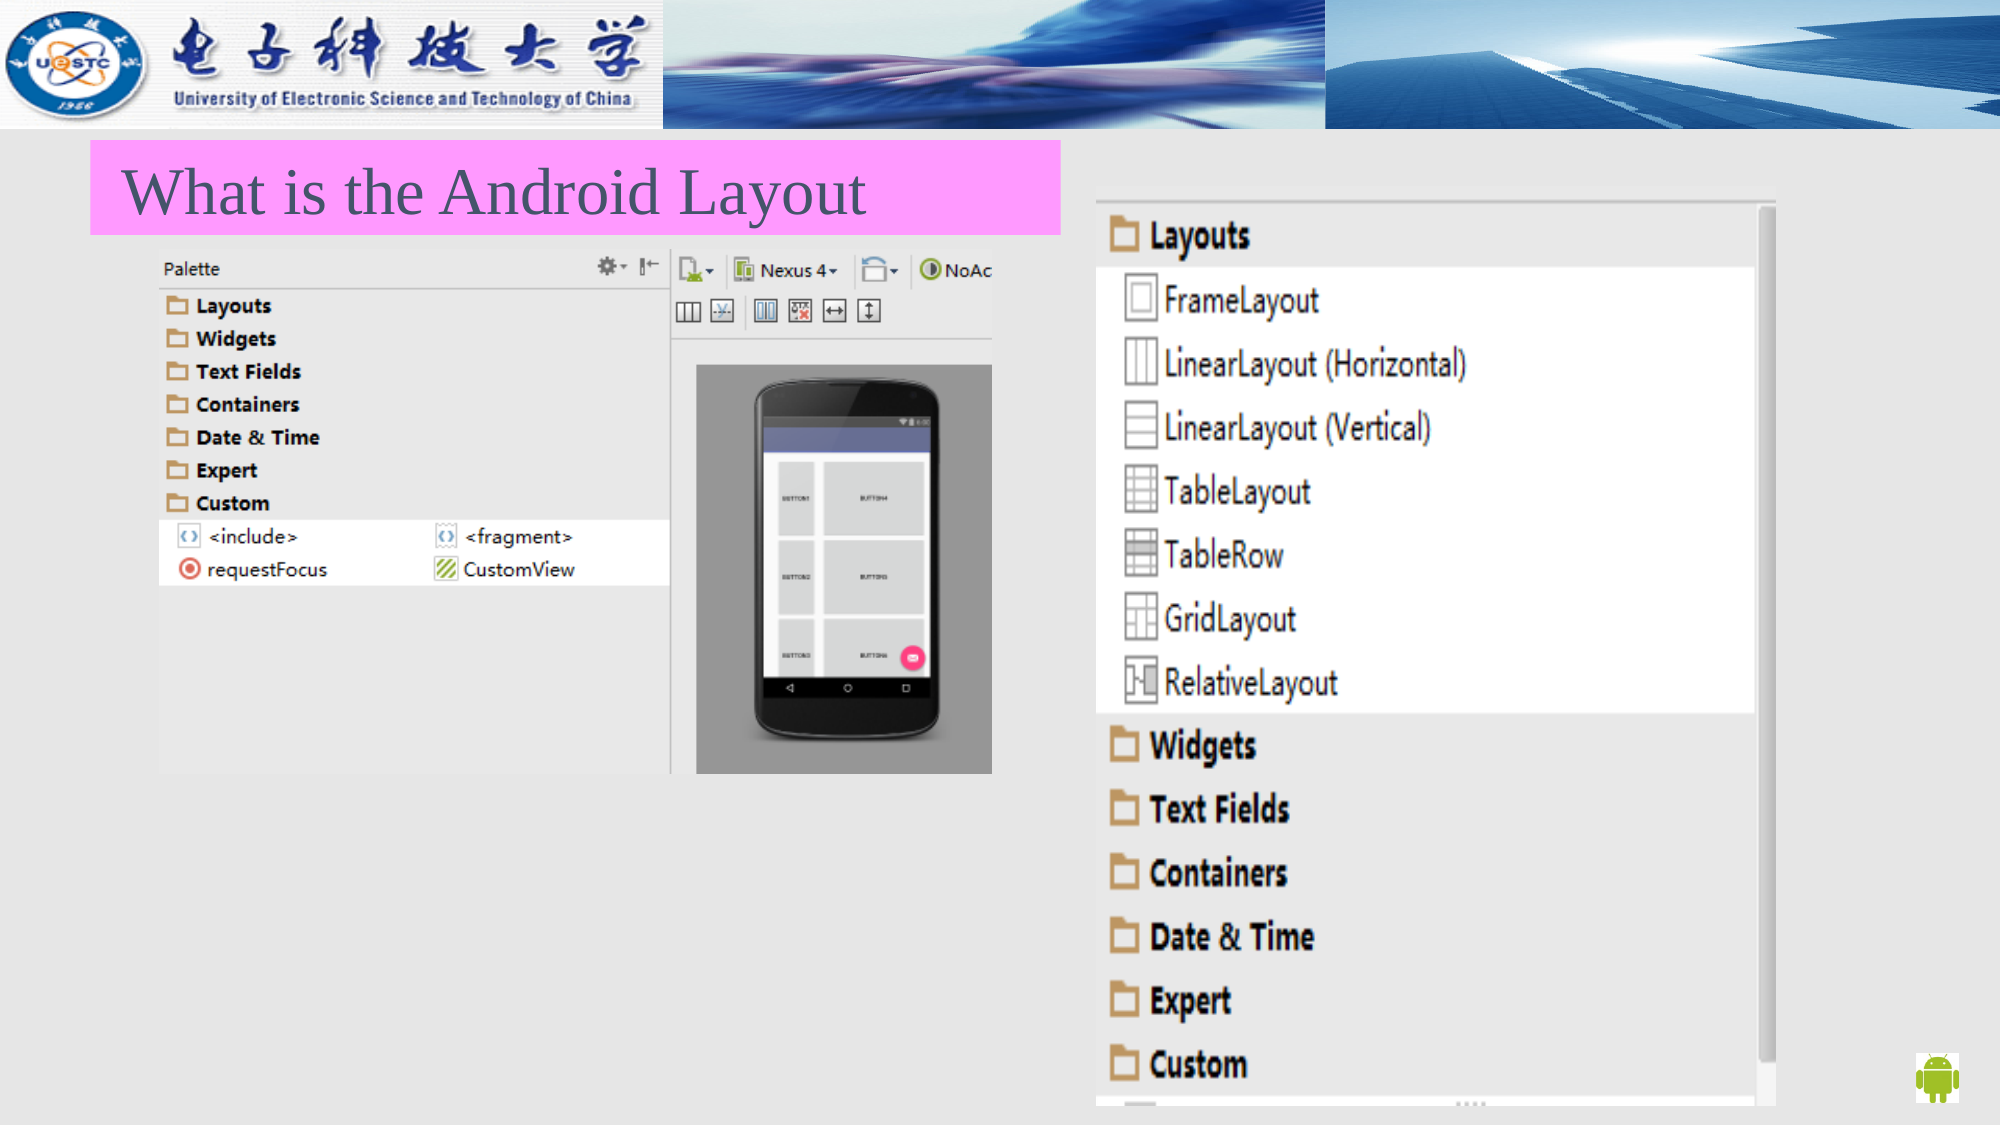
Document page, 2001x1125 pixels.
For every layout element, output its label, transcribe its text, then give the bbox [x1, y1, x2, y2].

picture [159, 249, 1059, 774]
picture [1916, 1053, 1959, 1103]
text_box What is the Android Layout [90, 140, 1061, 235]
picture [1096, 186, 1776, 1106]
picture [0, 0, 2000, 129]
